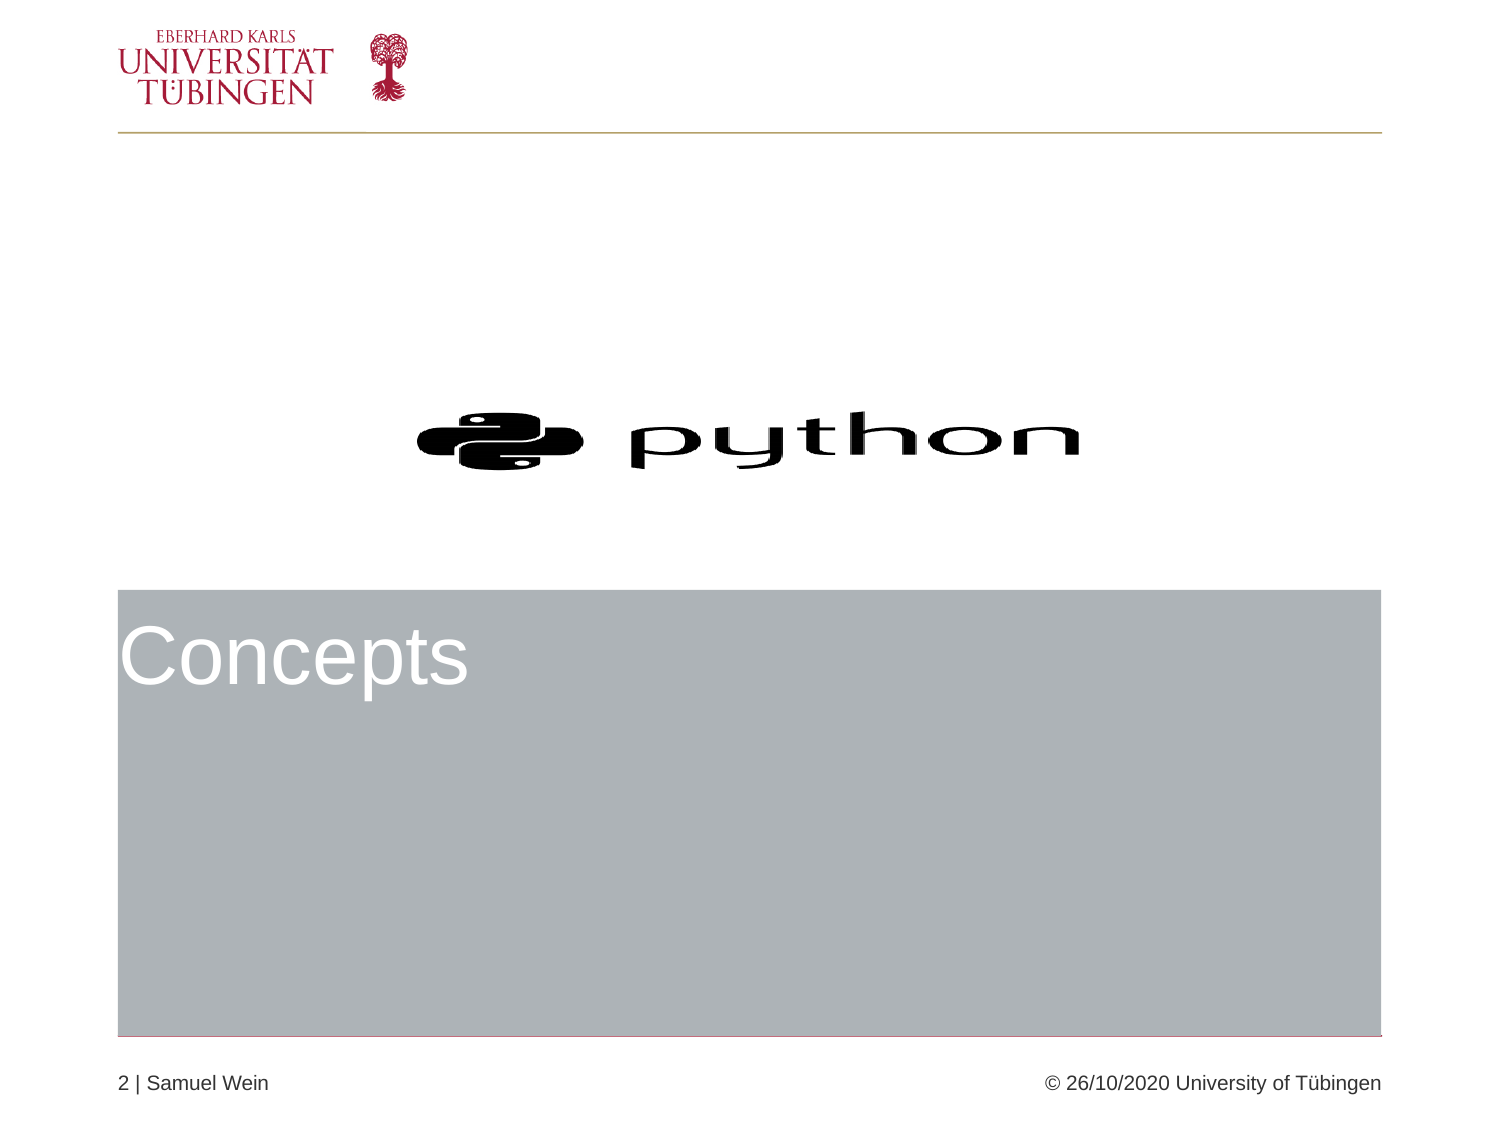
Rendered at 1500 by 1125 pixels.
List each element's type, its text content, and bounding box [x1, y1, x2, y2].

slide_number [117, 1069, 1383, 1095]
text_box Concepts [118, 600, 1382, 701]
picture [117, 29, 408, 105]
picture [417, 326, 1082, 553]
text_box [117, 589, 1382, 1036]
